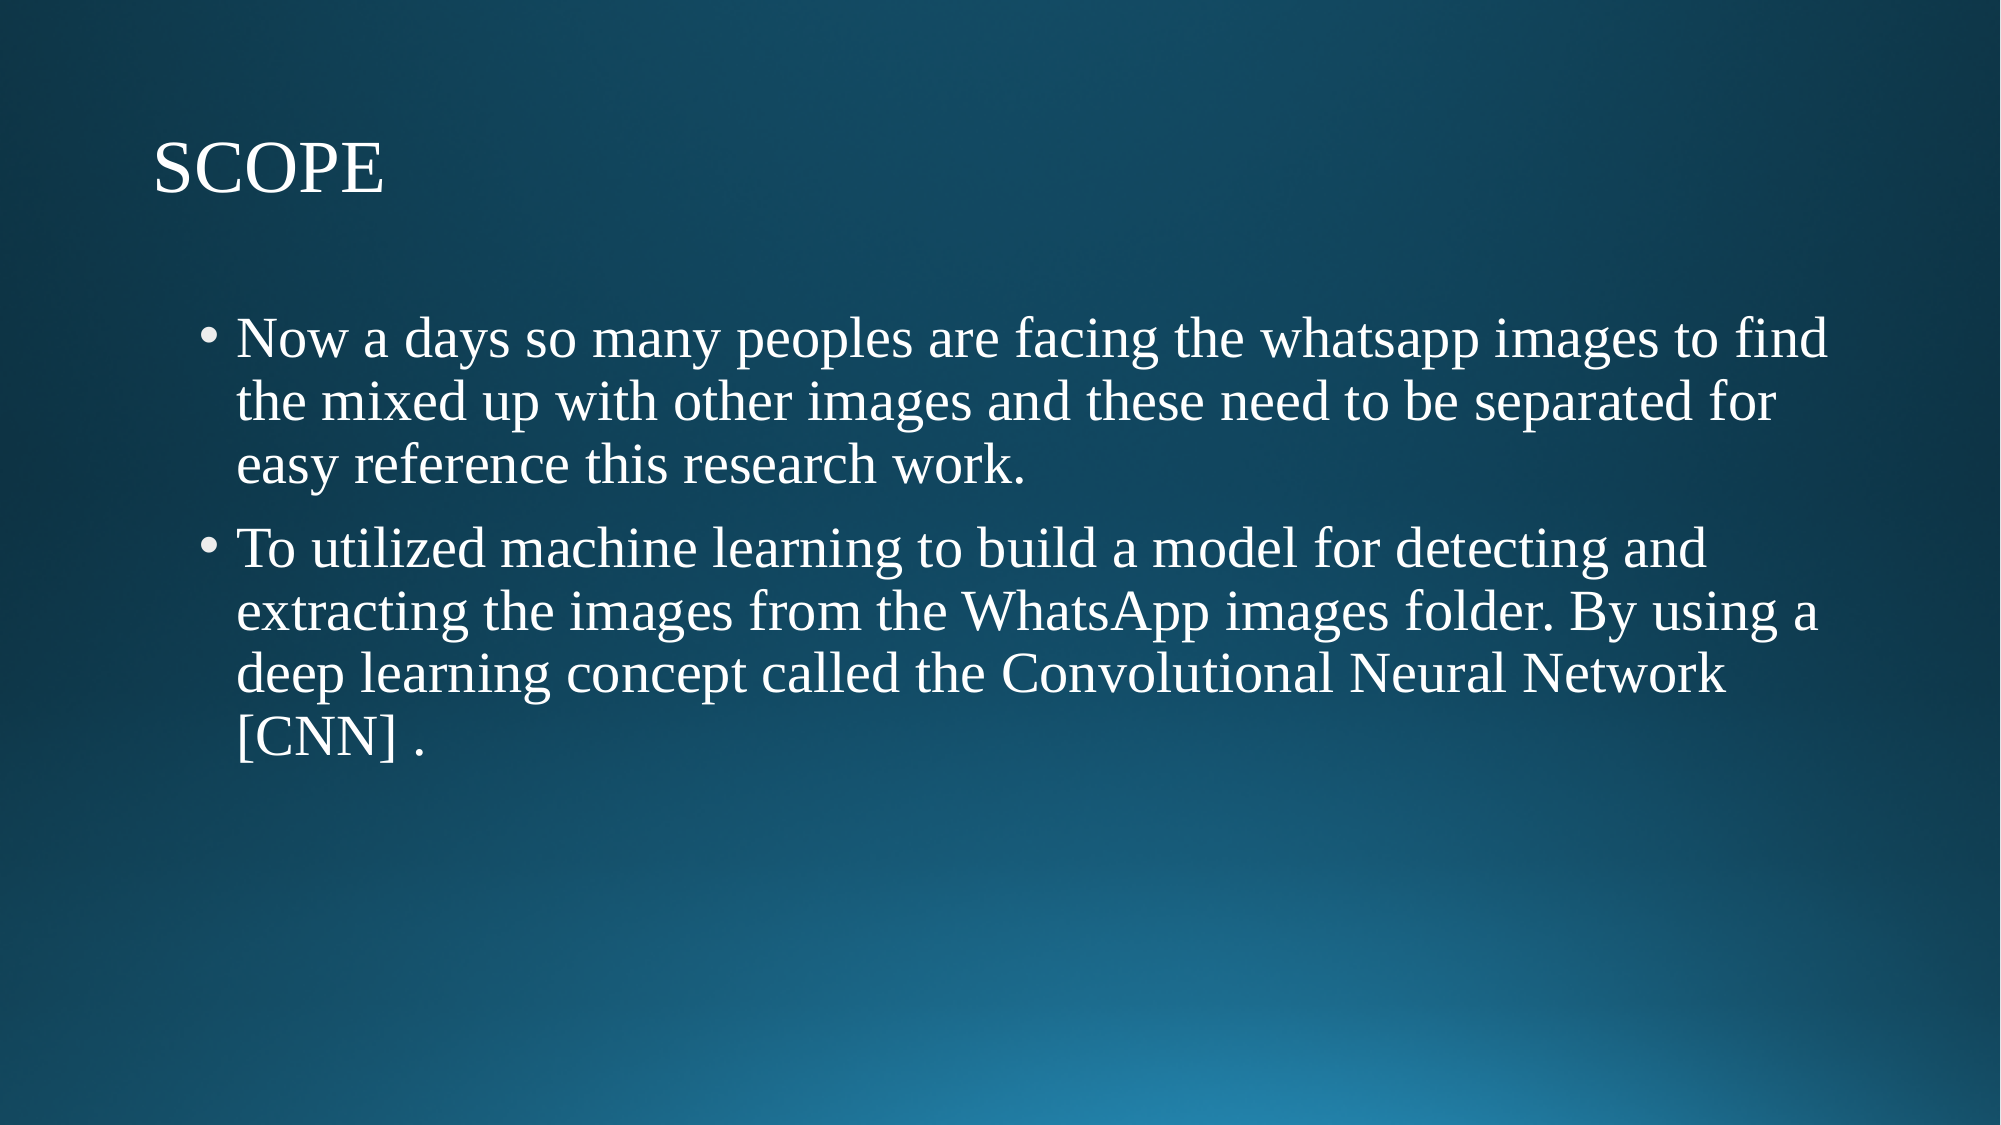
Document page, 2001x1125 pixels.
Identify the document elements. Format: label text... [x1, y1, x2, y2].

picture [0, 0, 2001, 1125]
title SCOPE [137, 59, 1863, 278]
list Now a days so many peoples are facing the whatsapp images to find the mixed up with other images and these need to be separated for easy reference this research work. To utilized machine learning to build a model for detecting and extracting the images from the WhatsApp images folder. By using a deep learning concept called the Convolutional Neural Network [CNN] . [183, 299, 1863, 1014]
